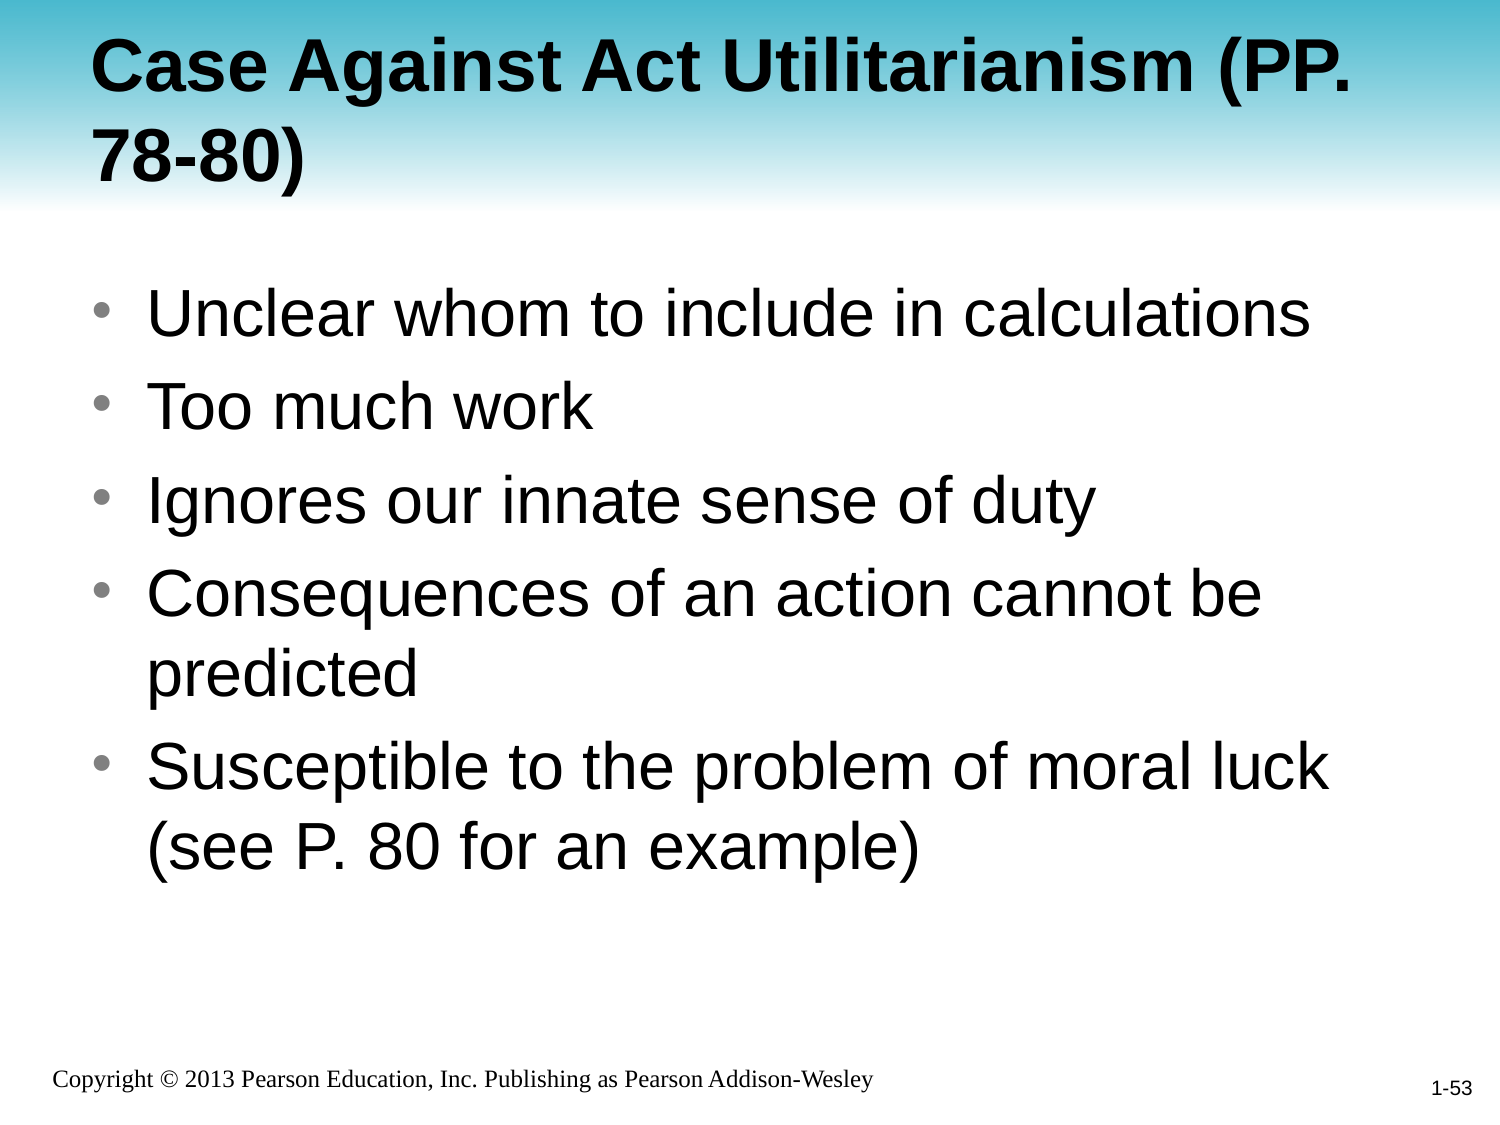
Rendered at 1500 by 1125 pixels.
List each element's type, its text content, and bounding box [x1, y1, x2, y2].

title Case Against Act Utilitarianism (PP. 78-80) [74, 12, 1438, 201]
slide_number 1-53 [1174, 1049, 1488, 1125]
list Unclear whom to include in calculations Too much work Ignores our innate sense of duty Consequences of an action cannot be predicted Susceptible to the problem of moral luck (see P. 80 for an example) [74, 262, 1438, 938]
